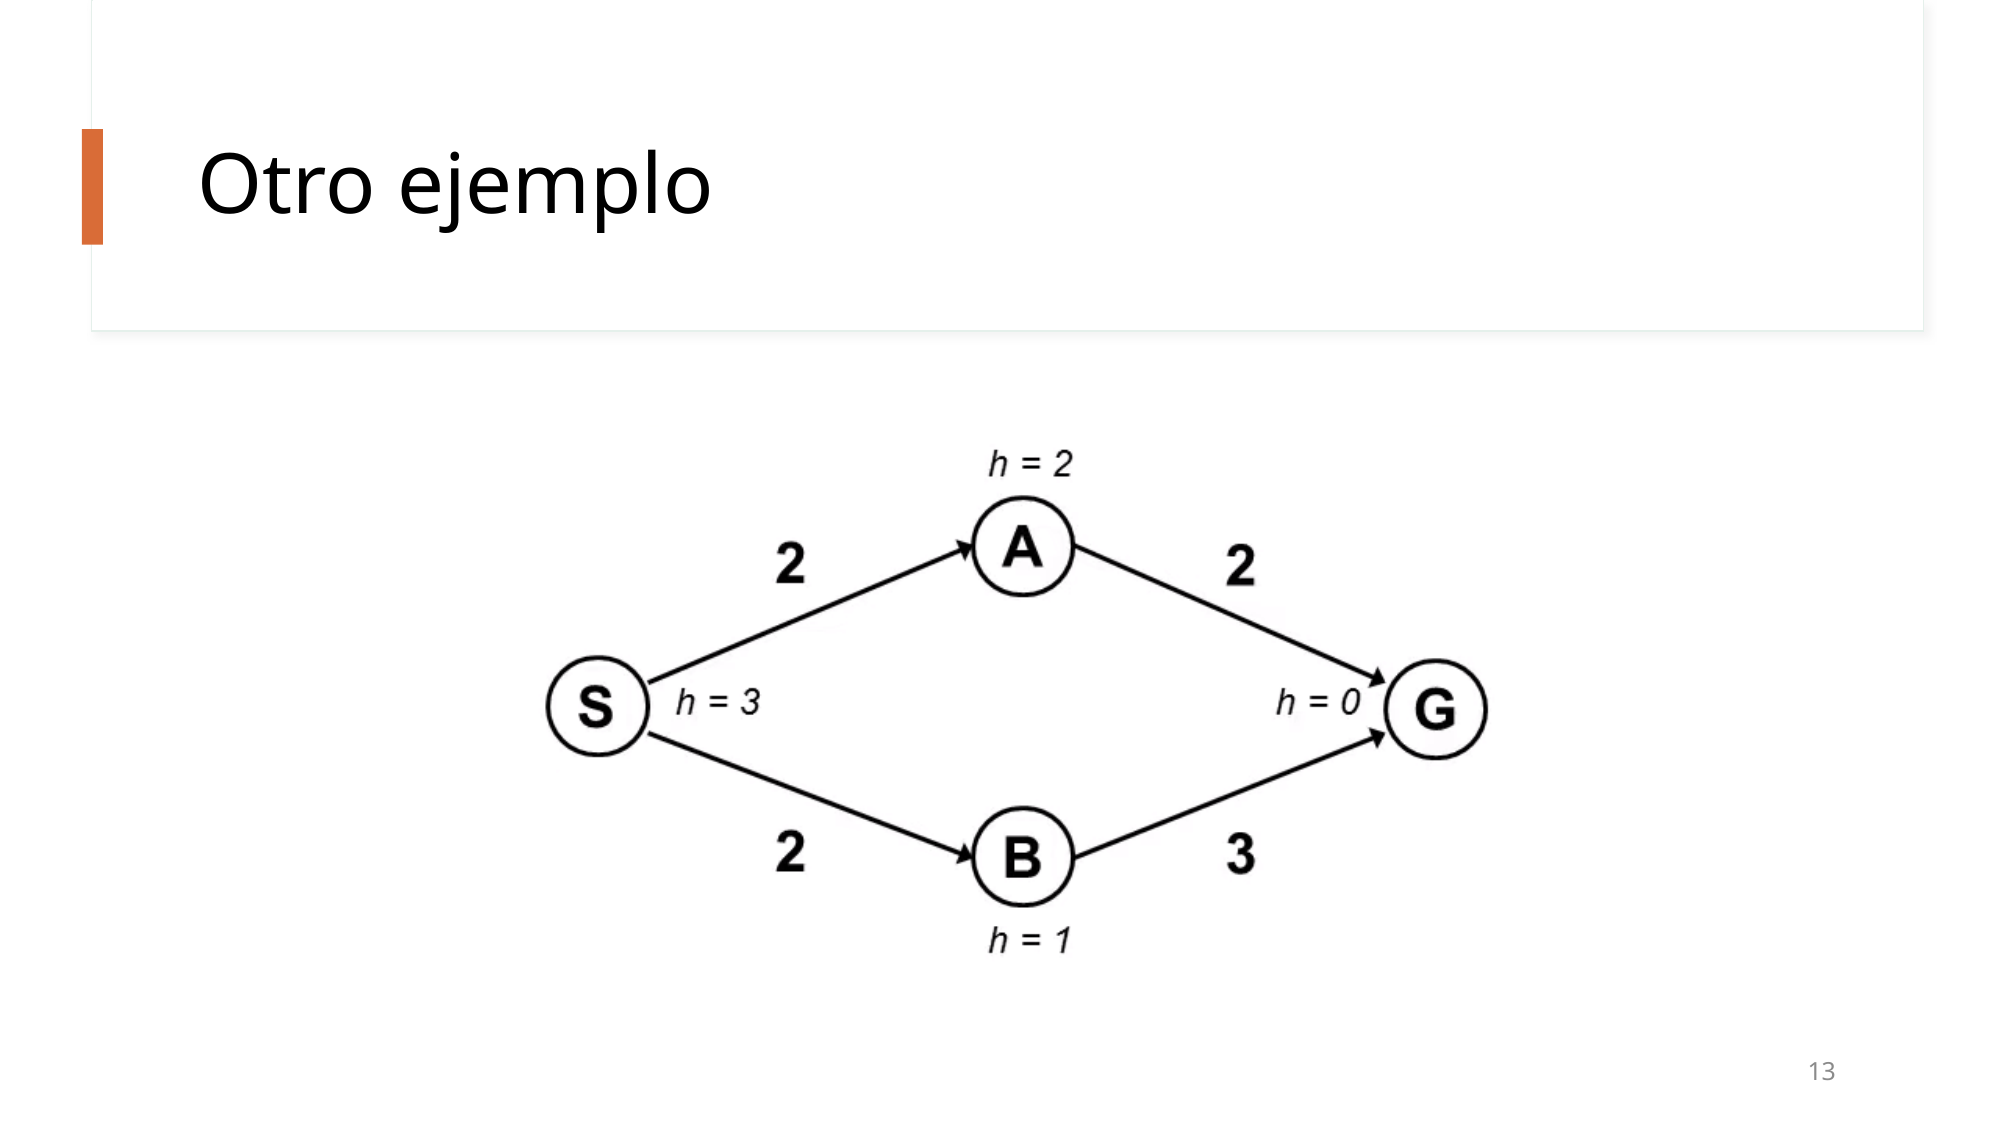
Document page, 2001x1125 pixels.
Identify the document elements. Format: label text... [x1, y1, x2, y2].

slide_number 13 [1401, 1042, 1851, 1103]
title Otro ejemplo [183, 90, 1851, 284]
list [502, 425, 1532, 994]
